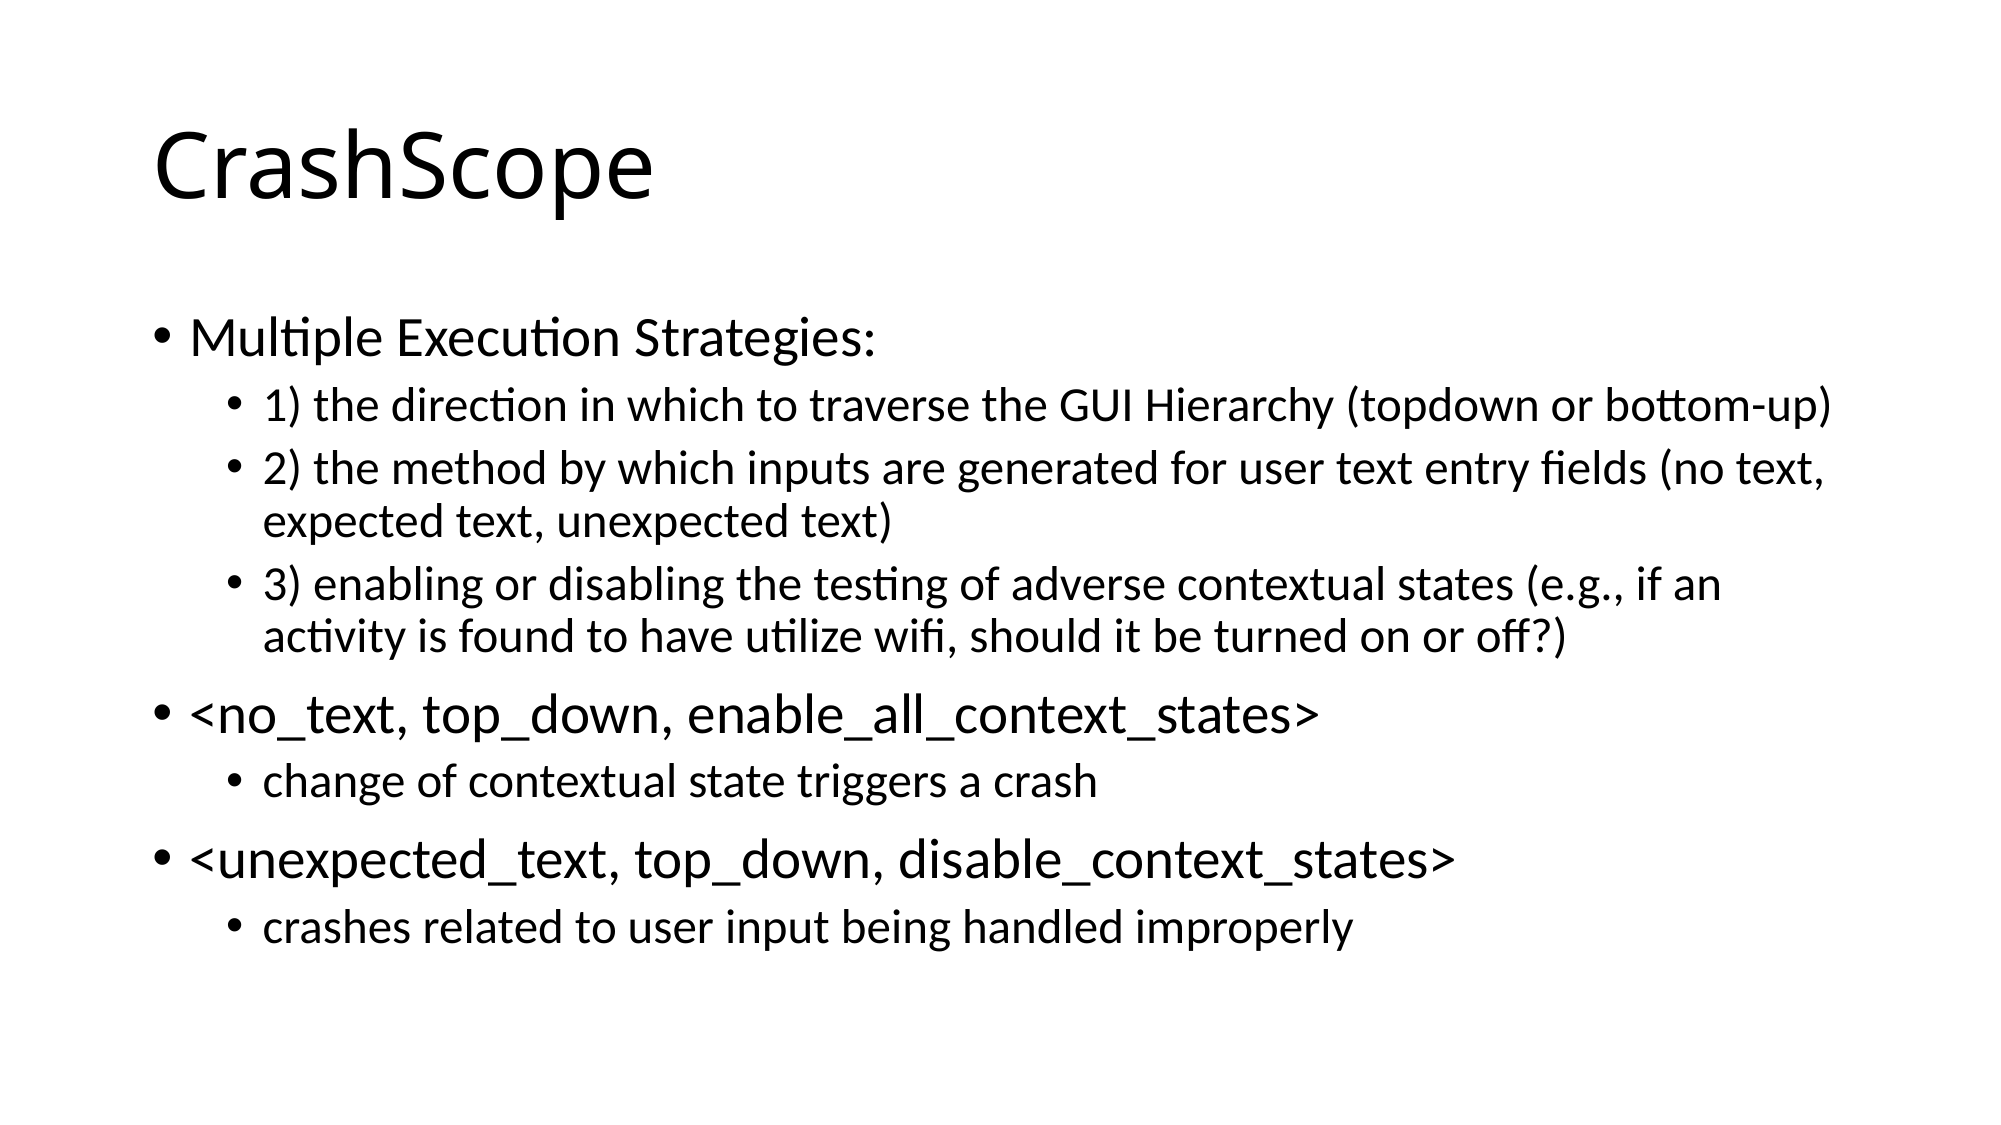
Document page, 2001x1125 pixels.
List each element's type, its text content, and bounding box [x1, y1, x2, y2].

list Multiple Execution Strategies: 1) the direction in which to traverse the GUI Hierarchy (topdown or bottom-up) 2) the method by which inputs are generated for user text entry fields (no text, expected text, unexpected text) 3) enabling or disabling the testing of adverse contextual states (e.g., if an activity is found to have utilize wifi, should it be turned on or off?) <no_text, top_down, enable_all_context_states> change of contextual state triggers a crash <unexpected_text, top_down, disable_context_states> crashes related to user input being handled improperly [137, 299, 1863, 1014]
title CrashScope [137, 59, 1863, 278]
